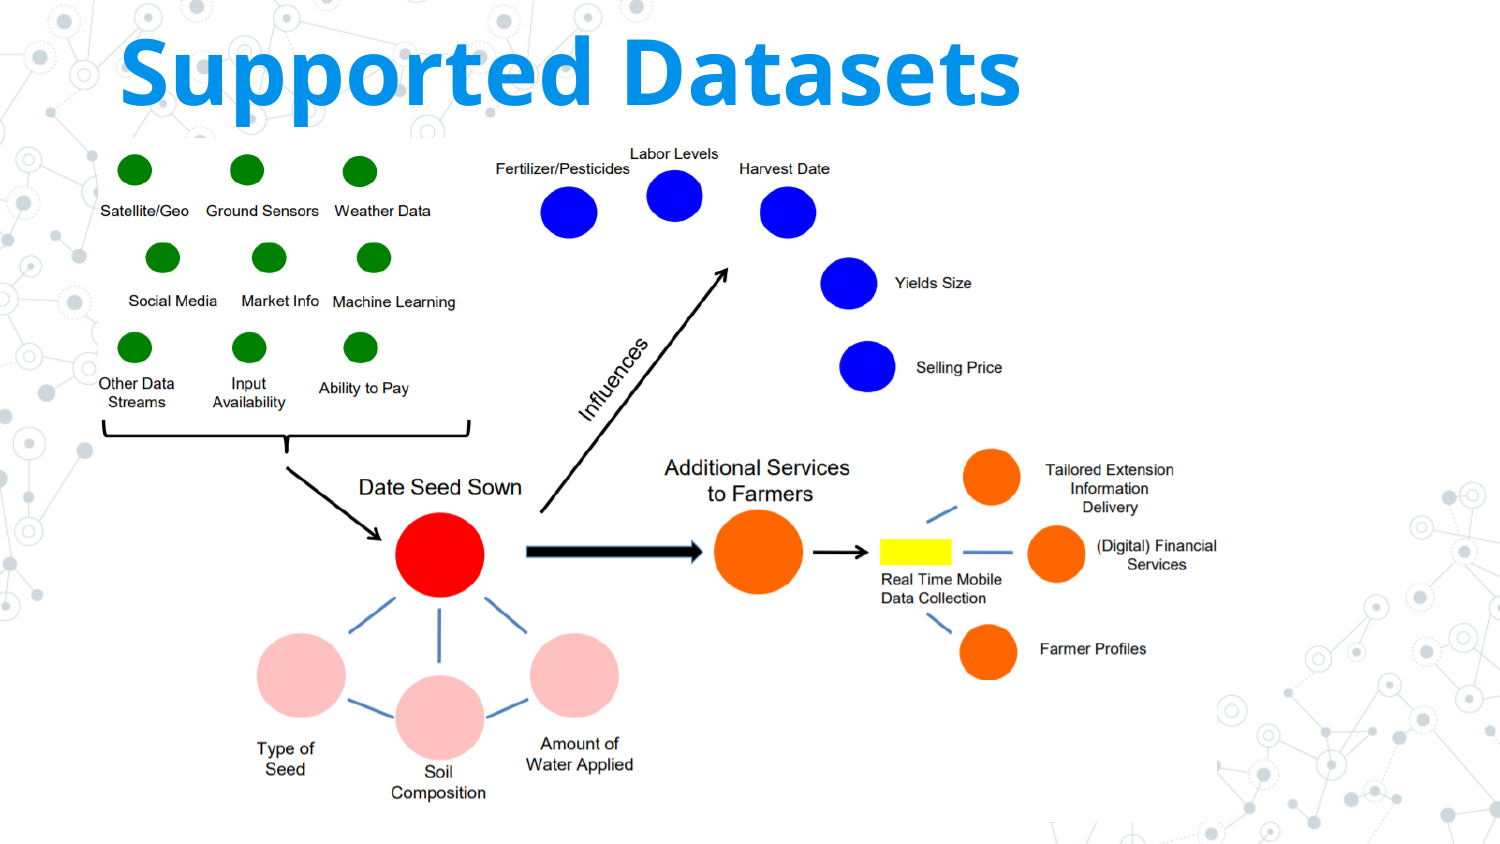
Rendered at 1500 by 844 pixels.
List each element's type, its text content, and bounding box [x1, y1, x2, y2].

title Supported Datasets [104, 0, 1378, 139]
picture [0, 0, 1500, 844]
